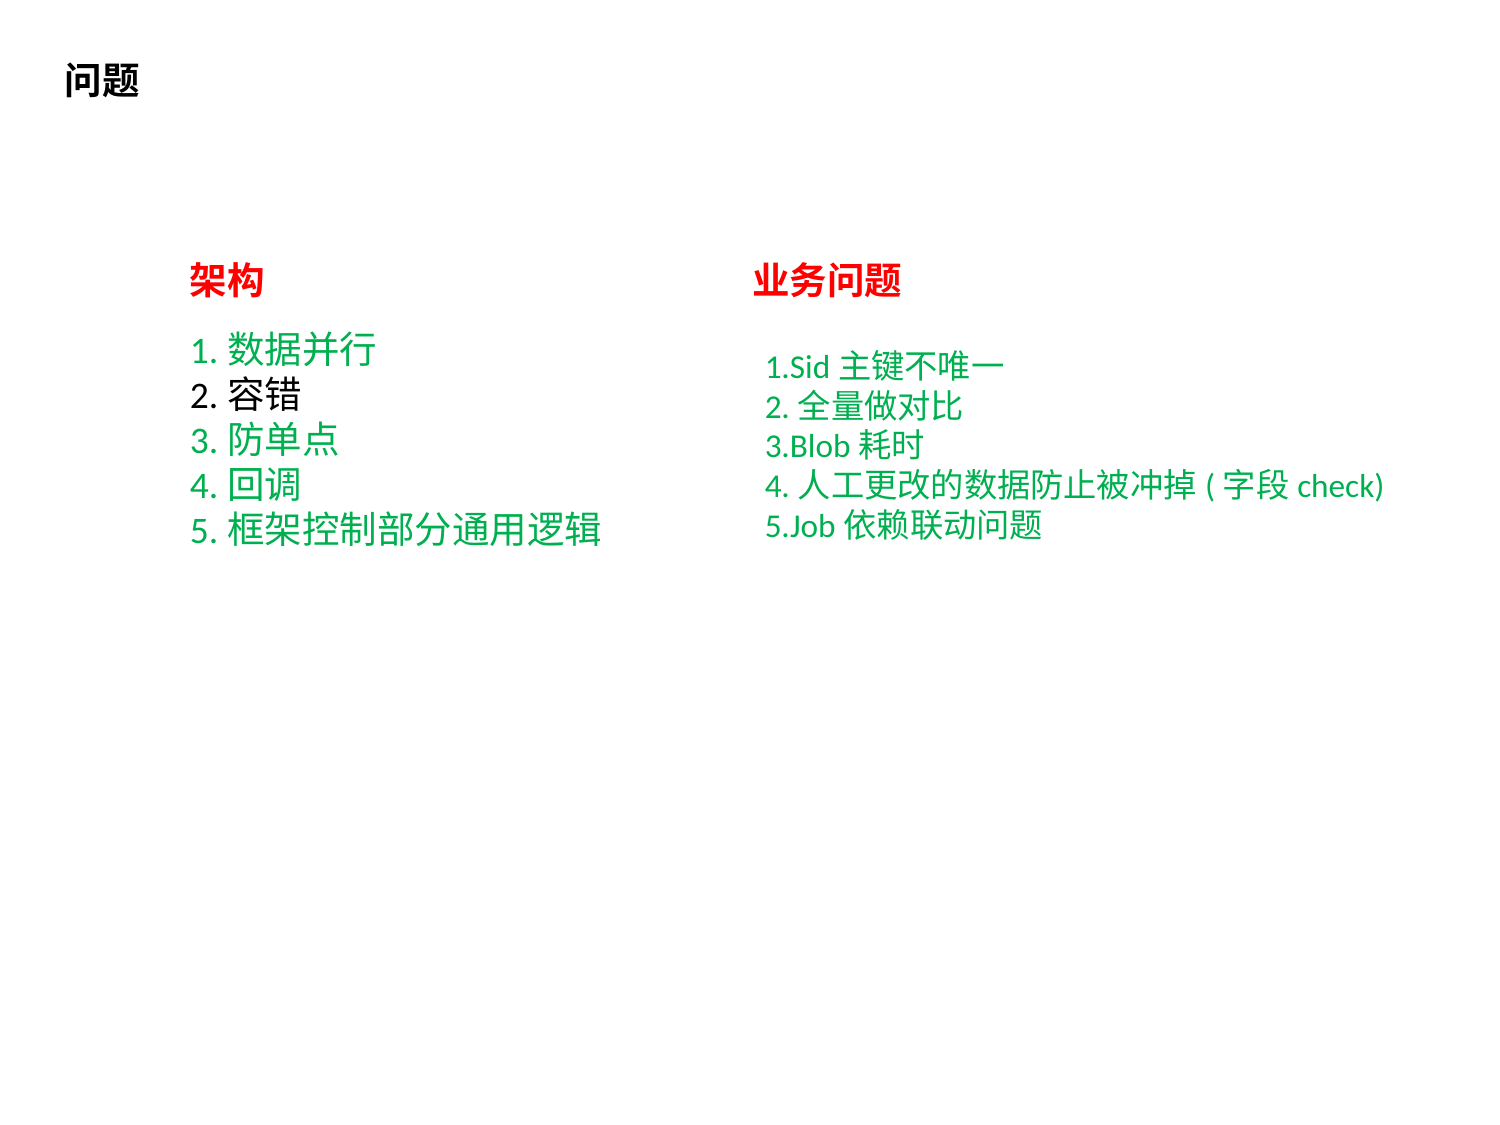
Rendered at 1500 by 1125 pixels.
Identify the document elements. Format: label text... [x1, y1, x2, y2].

text_box 业务问题 [737, 249, 963, 310]
text_box 1.Sid主键不唯一 2.全量做对比 3.Blob耗时 4.人工更改的数据防止被冲掉(字段check) 5.Job依赖联动问题 [749, 337, 1500, 552]
text_box 架构 [174, 249, 400, 310]
text_box 问题 [50, 49, 400, 110]
text_box 1.数据并行 2.容错 3.防单点 4.回调 5.框架控制部分通用逻辑 [174, 319, 650, 559]
